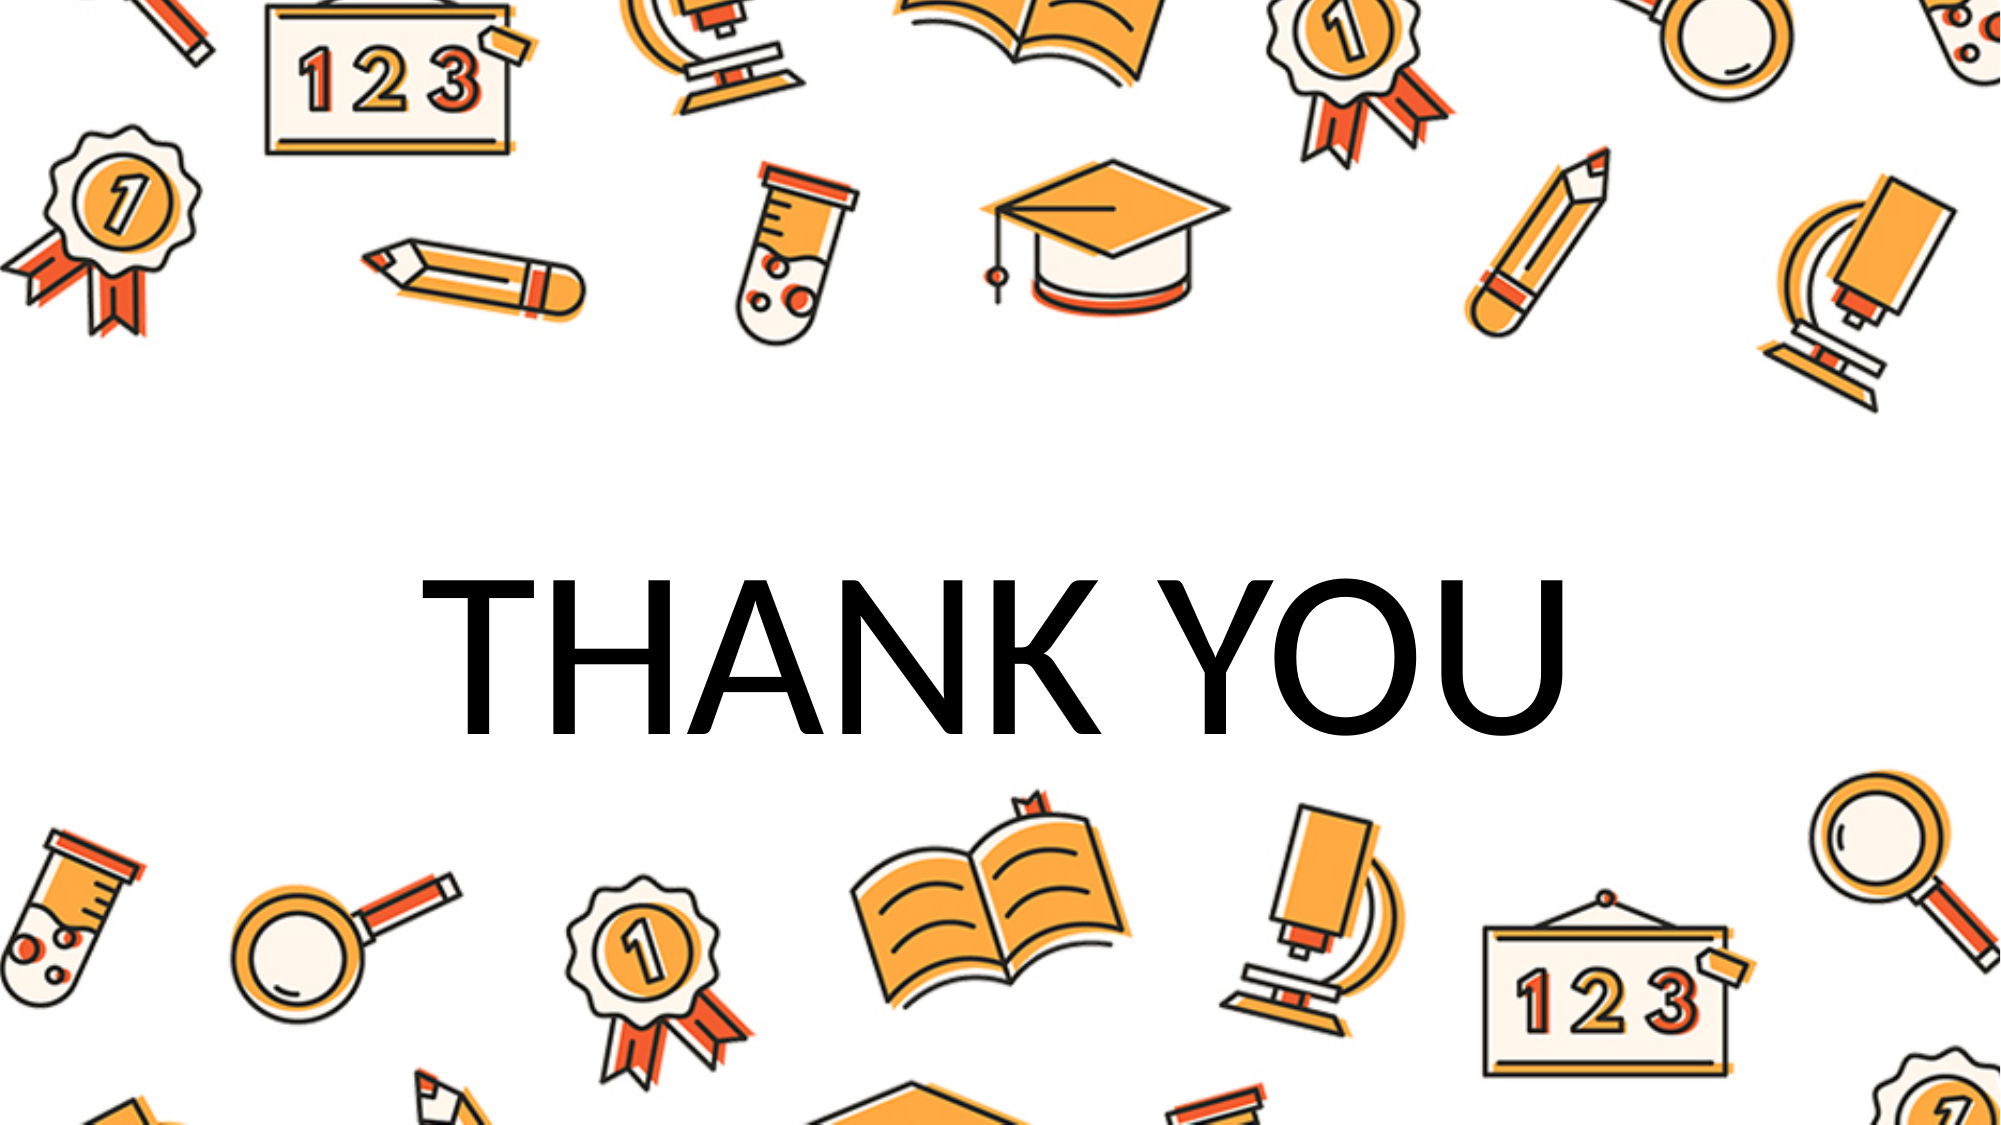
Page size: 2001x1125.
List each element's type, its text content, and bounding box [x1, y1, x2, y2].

text_box THANK YOU [199, 343, 1801, 790]
picture [0, 0, 2001, 1125]
